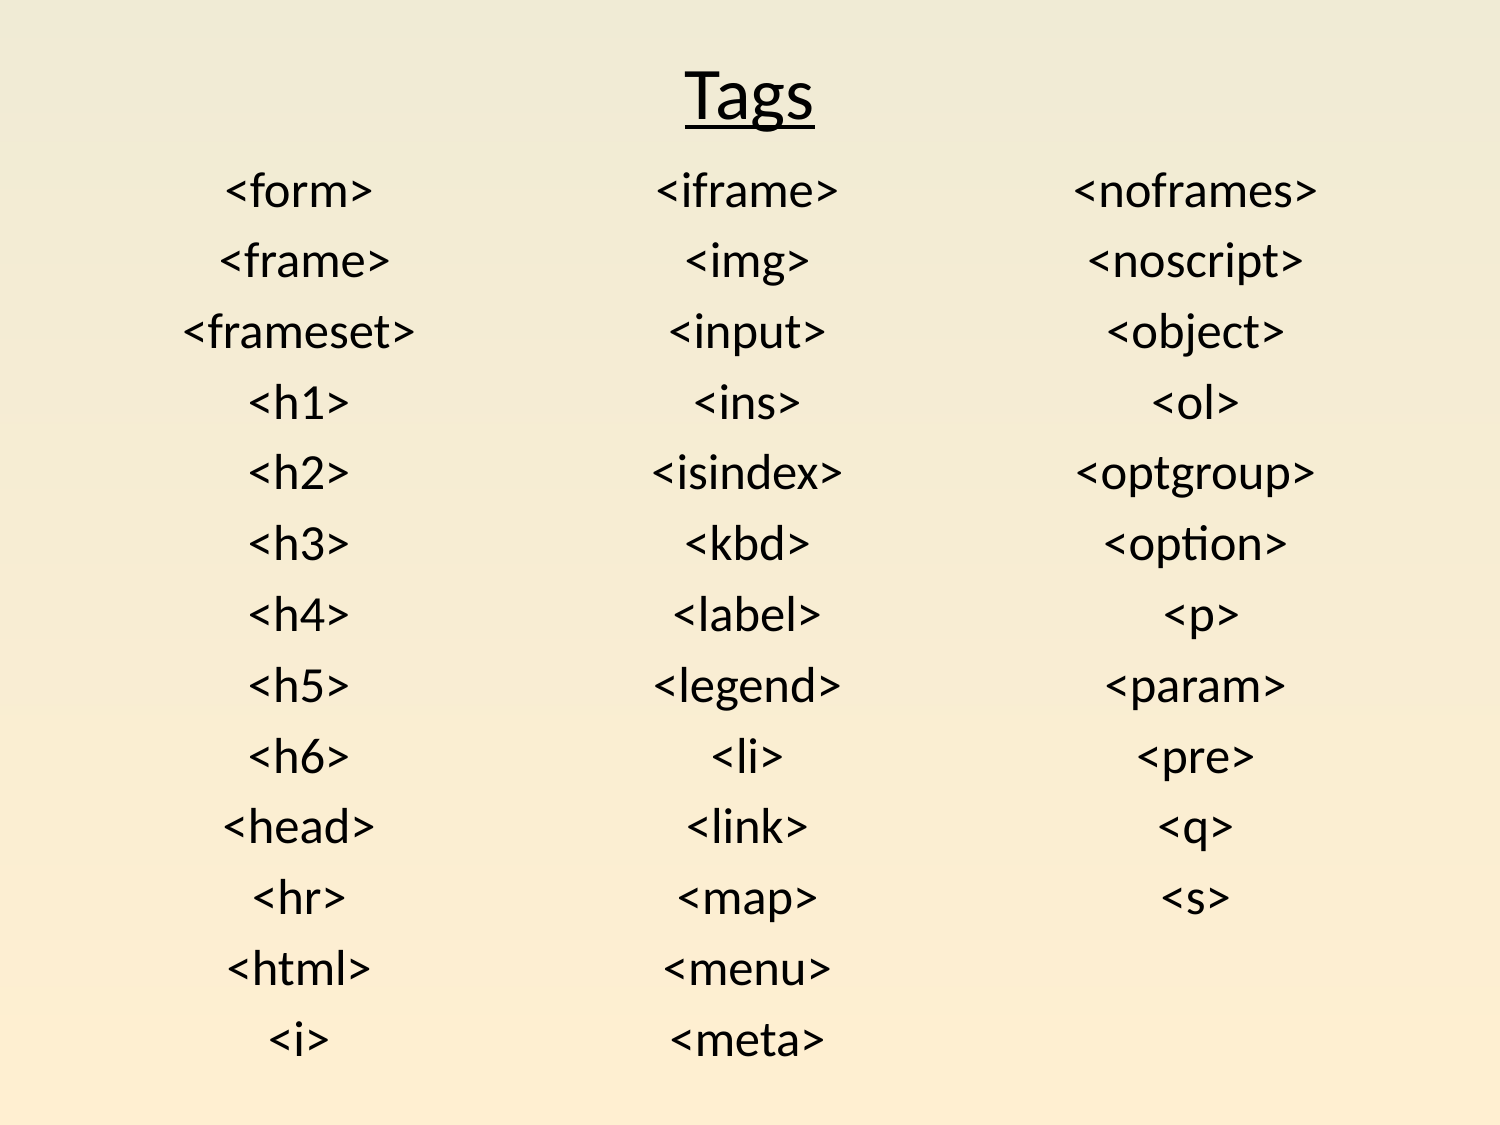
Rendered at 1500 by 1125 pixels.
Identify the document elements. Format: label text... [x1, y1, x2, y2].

title Tags [75, 37, 1425, 143]
list <form> <frame> <frameset> <h1> <h2> <h3> <h4> <h5> <h6> <head> <hr> <html> <i> <iframe> <img> <input> <ins> <isindex> <kbd> <label> <legend> <li> <link> <map> <menu> <meta> <noframes> <noscript> <object> <ol> <optgroup> <option> <p> <param> <pre> <q> <s> [60, 149, 1436, 1083]
